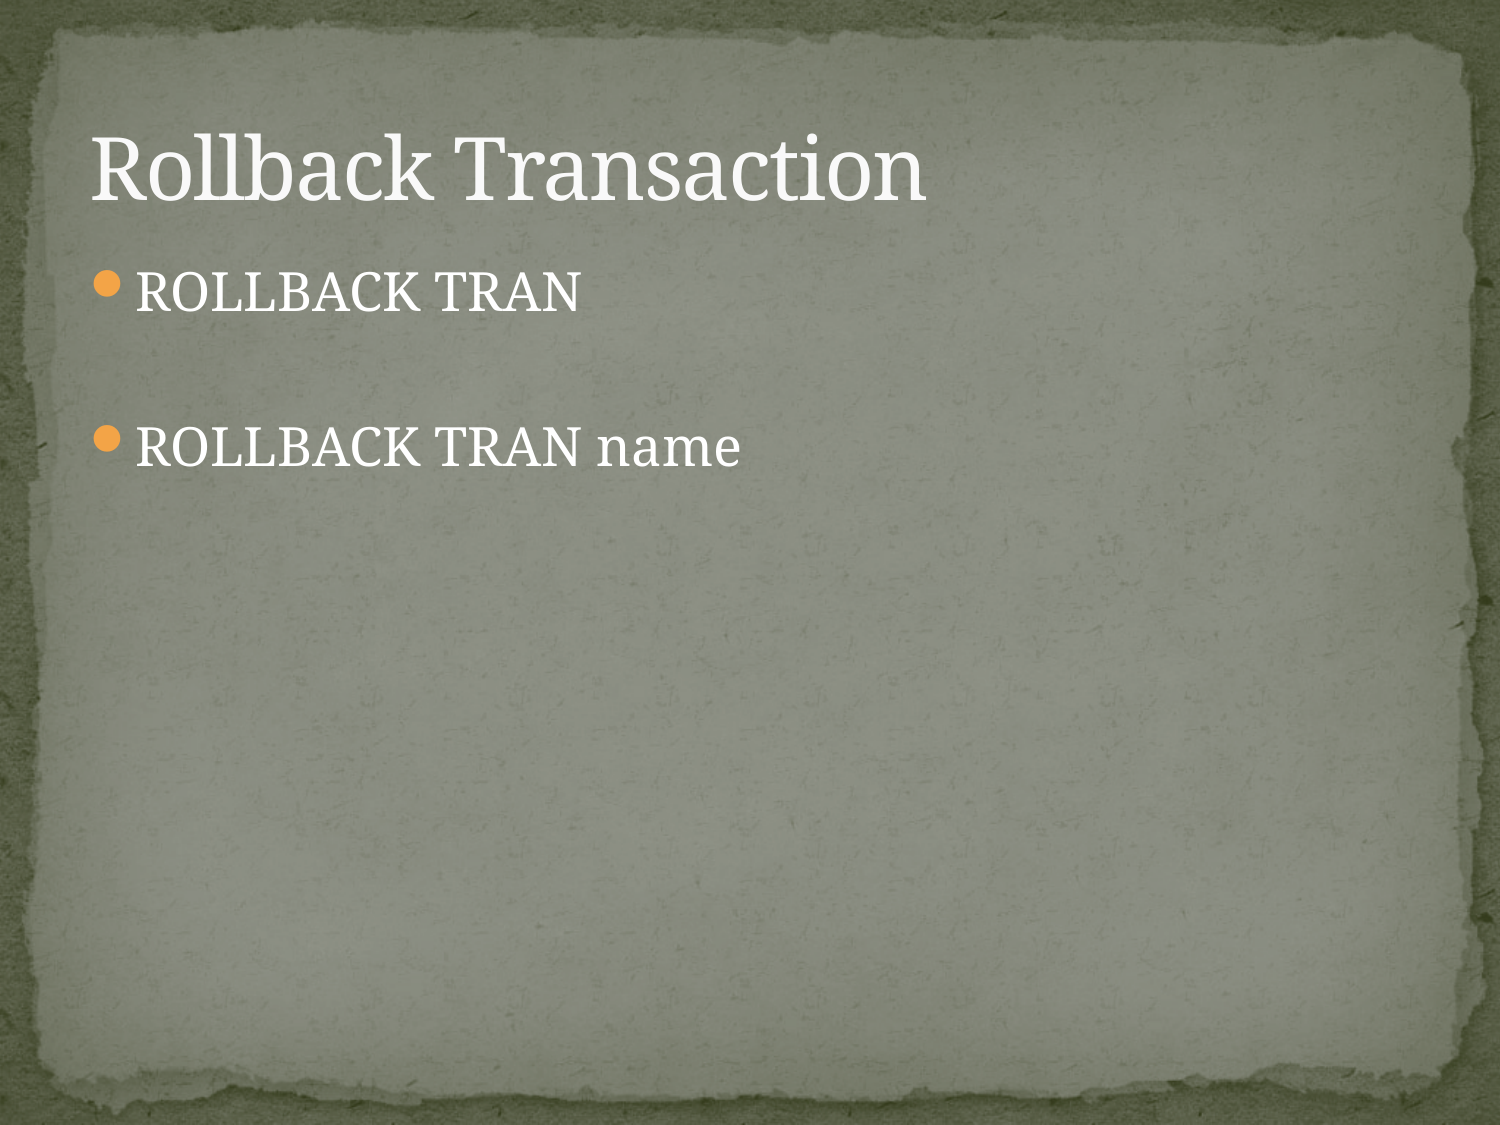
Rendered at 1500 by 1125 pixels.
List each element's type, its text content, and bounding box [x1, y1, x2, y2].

list ROLLBACK TRAN ROLLBACK TRAN name [75, 249, 1425, 1000]
title Rollback Transaction [74, 24, 1425, 225]
